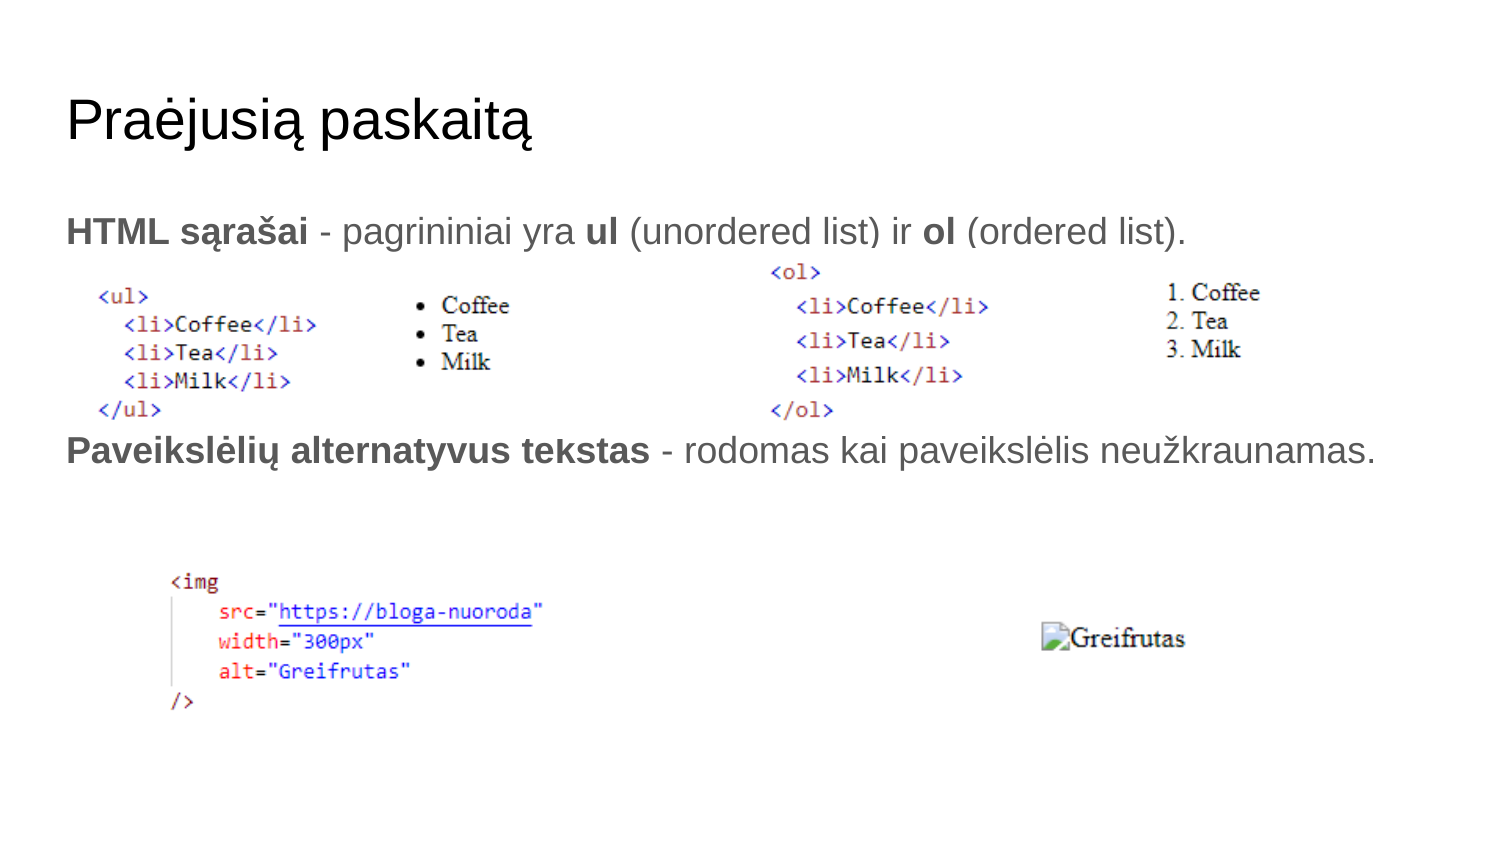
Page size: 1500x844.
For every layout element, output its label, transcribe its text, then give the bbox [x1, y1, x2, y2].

list HTML sąrašai - pagrininiai yra ul (unordered list) ir ol (ordered list). Paveikslėlių alternatyvus tekstas - rodomas kai paveikslėlis neužkraunamas. [51, 189, 1449, 750]
picture [387, 265, 590, 440]
picture [96, 277, 329, 432]
title Praėjusią paskaitą [51, 72, 1449, 167]
picture [1033, 608, 1207, 677]
picture [1146, 255, 1277, 389]
picture [761, 248, 997, 437]
picture [168, 566, 559, 718]
